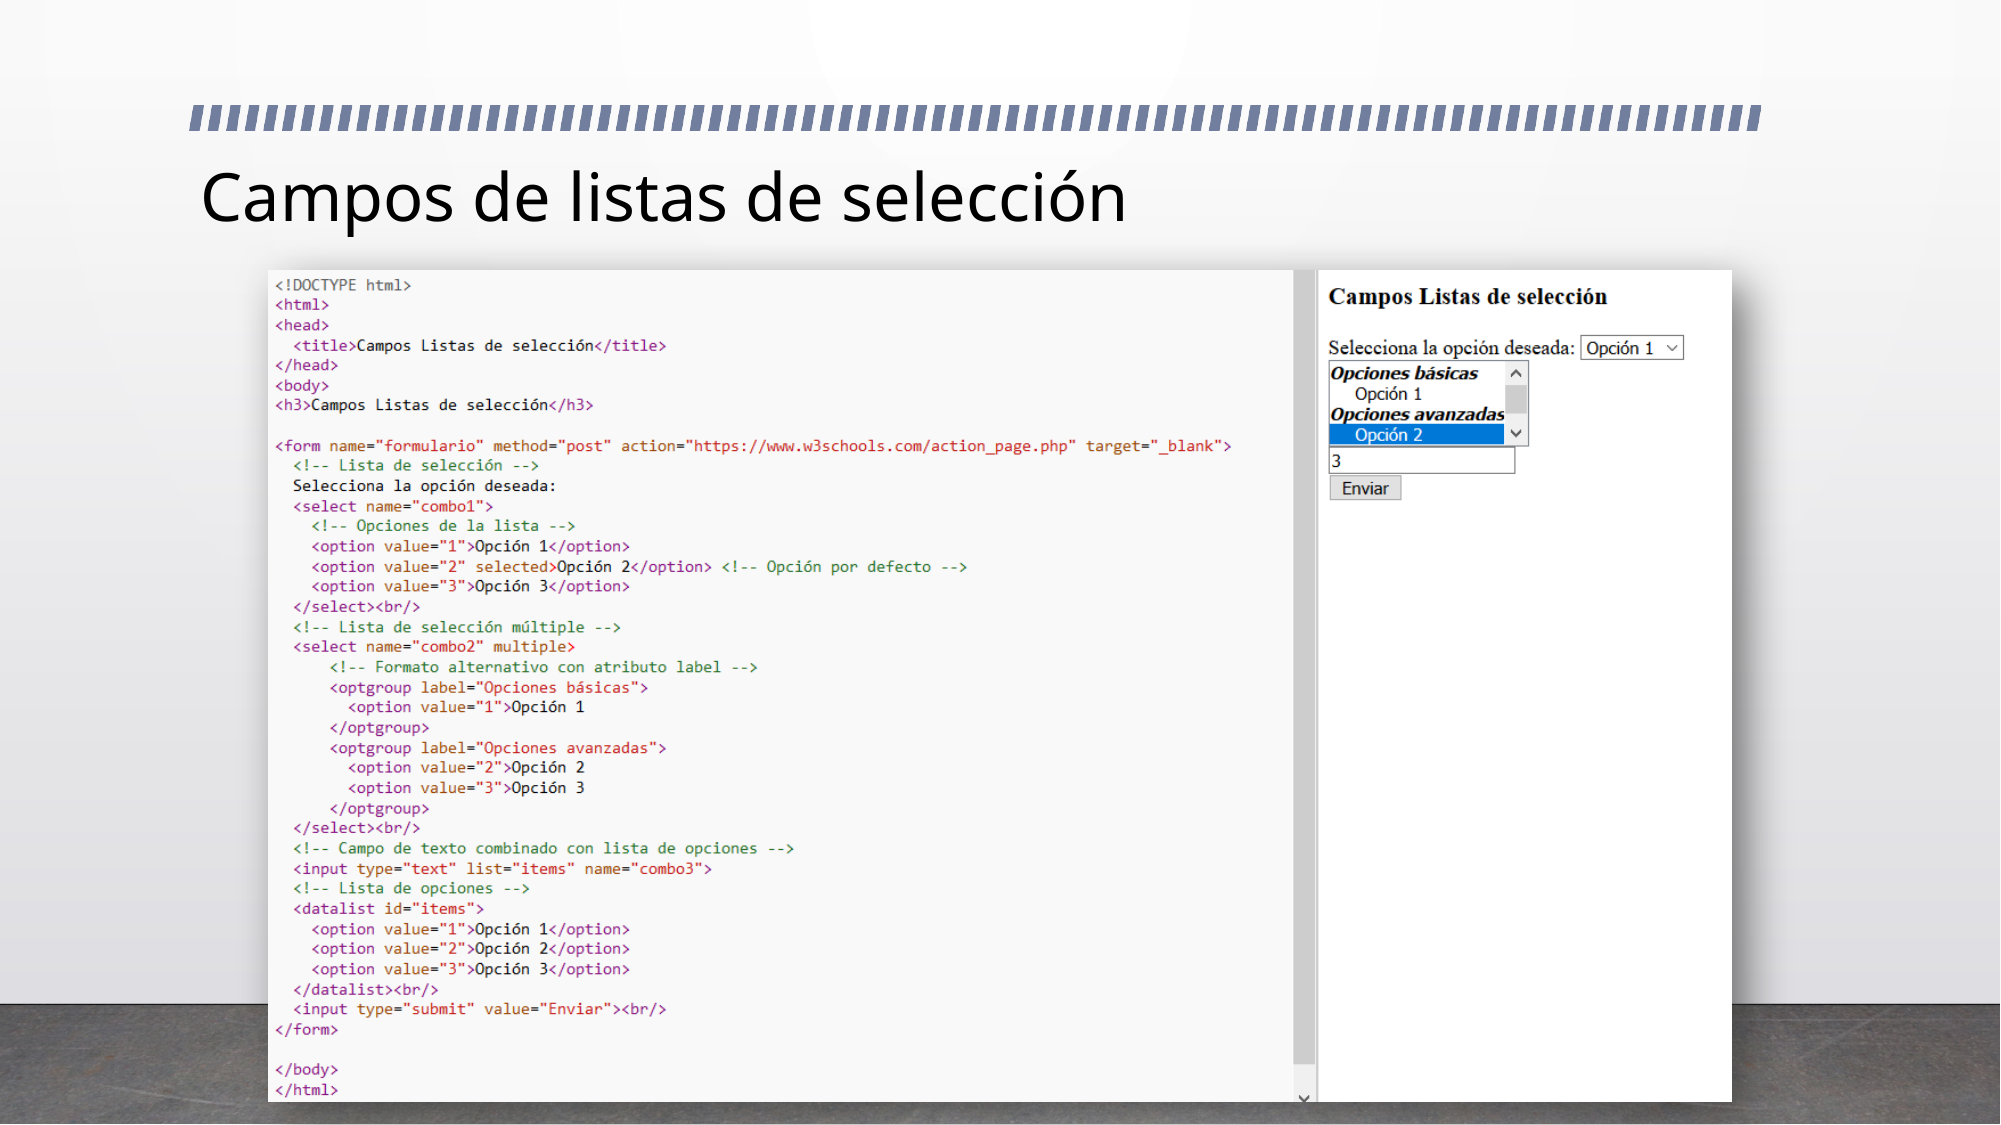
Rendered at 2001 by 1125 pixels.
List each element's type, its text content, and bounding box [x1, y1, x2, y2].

title Campos de listas de selección [185, 156, 1761, 329]
picture [0, 270, 2000, 1124]
